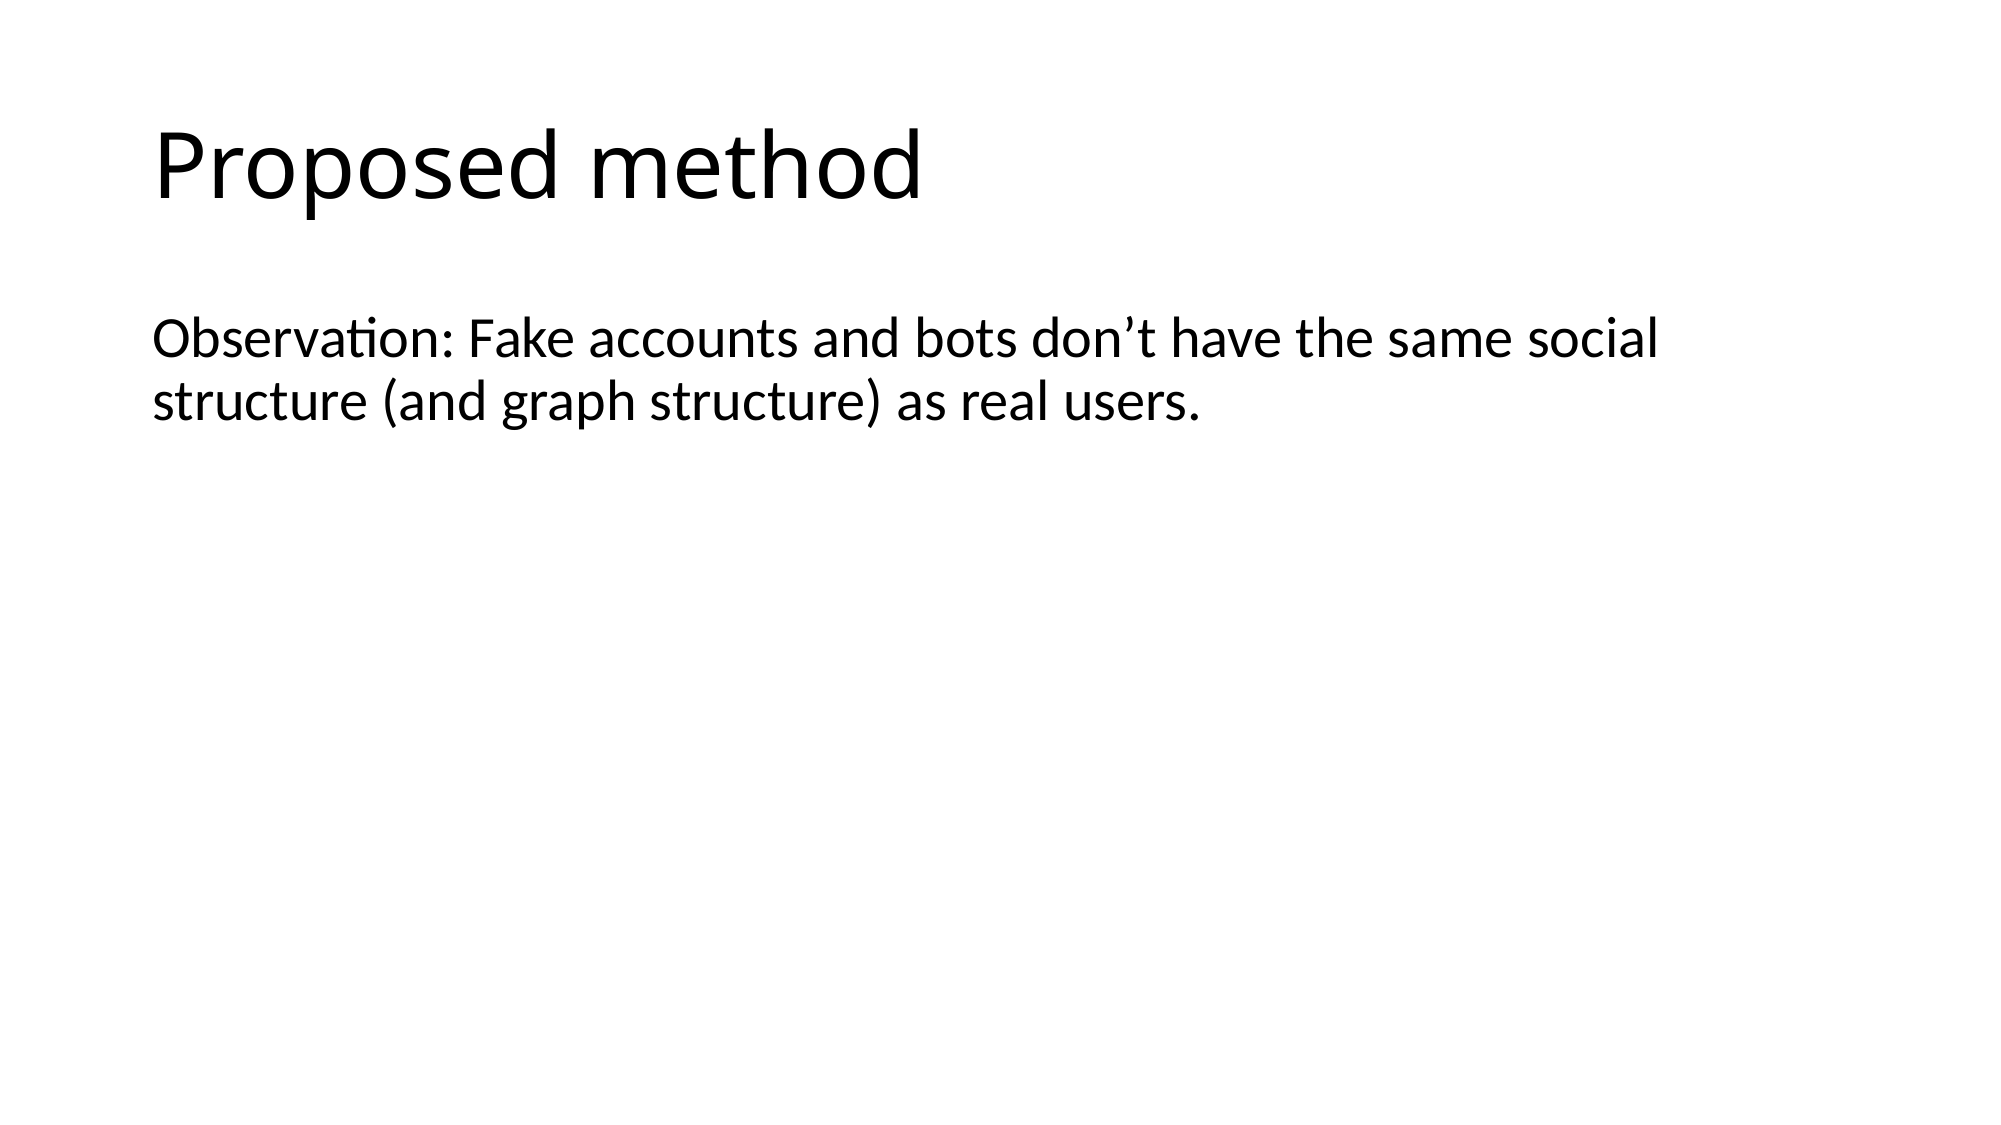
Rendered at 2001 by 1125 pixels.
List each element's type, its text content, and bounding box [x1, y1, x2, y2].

title Proposed method [137, 59, 1863, 278]
list Observation: Fake accounts and bots don’t have the same social structure (and graph structure) as real users. [137, 299, 1863, 1014]
